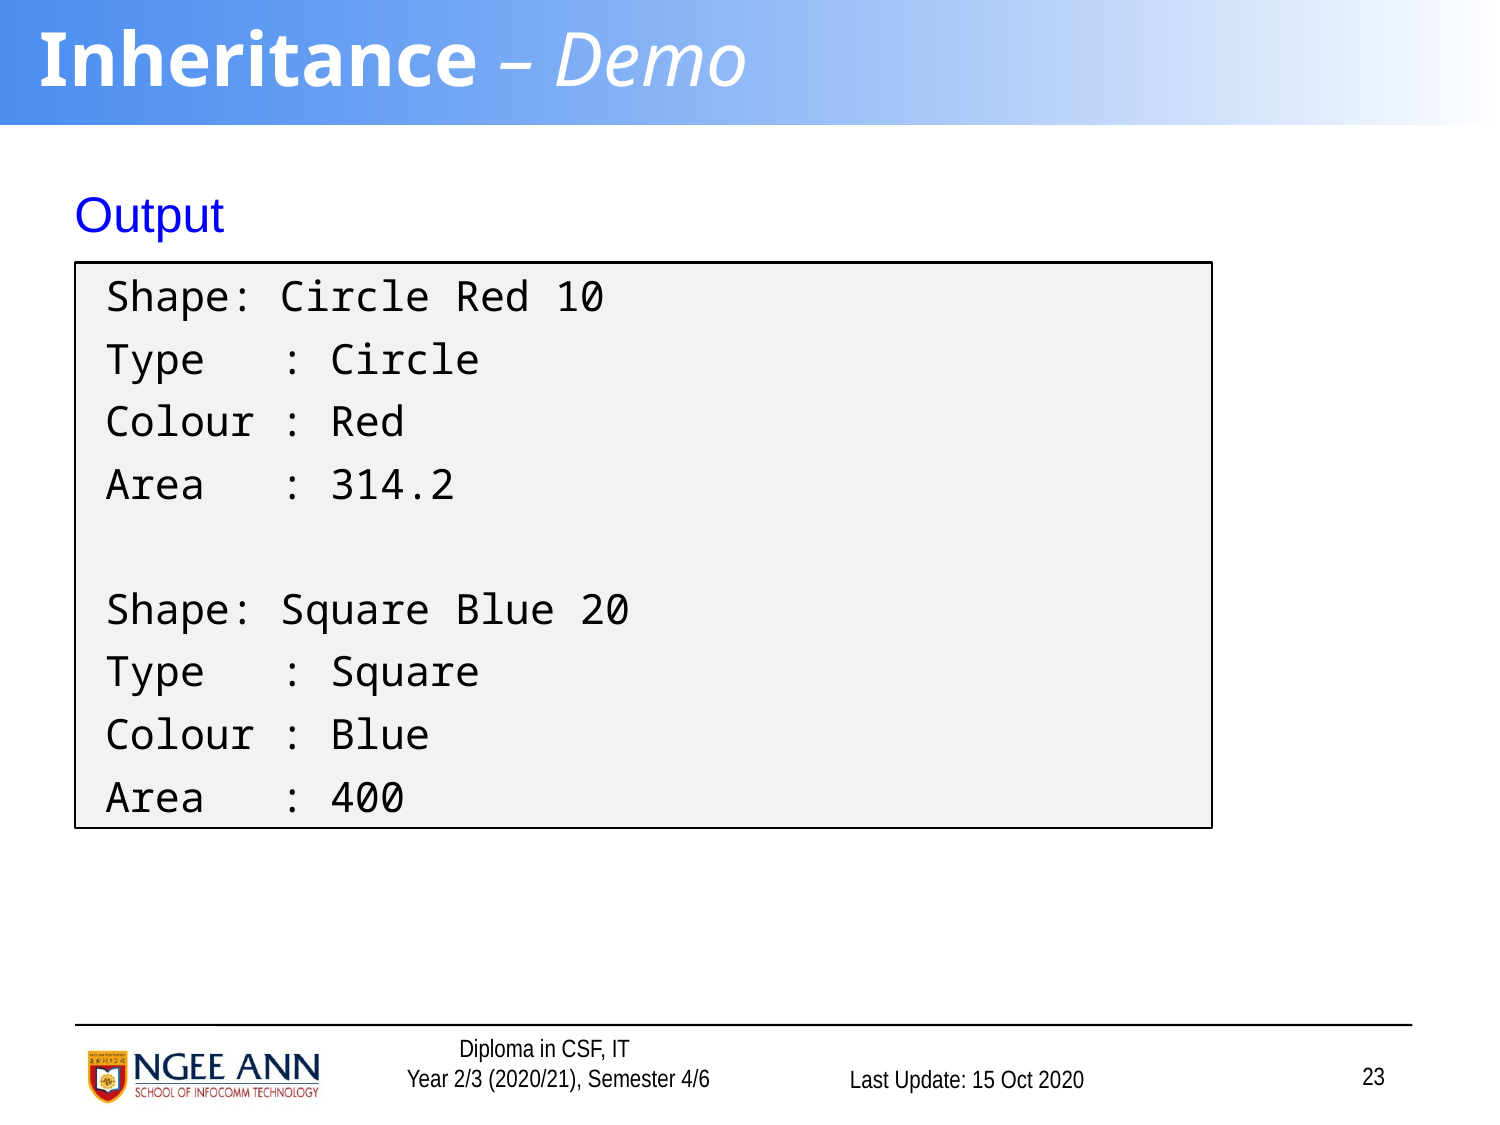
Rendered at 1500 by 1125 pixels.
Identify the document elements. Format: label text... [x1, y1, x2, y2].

text_box Output [59, 175, 748, 250]
title Inheritance – Demo [23, 0, 1500, 115]
text_box Shape: Circle Red 10 Type : Circle Colour : Red Area : 314.2 Shape: Square Blue 20 Type : Square Colour : Blue Area : 400 [74, 262, 1213, 828]
picture [62, 1028, 344, 1125]
